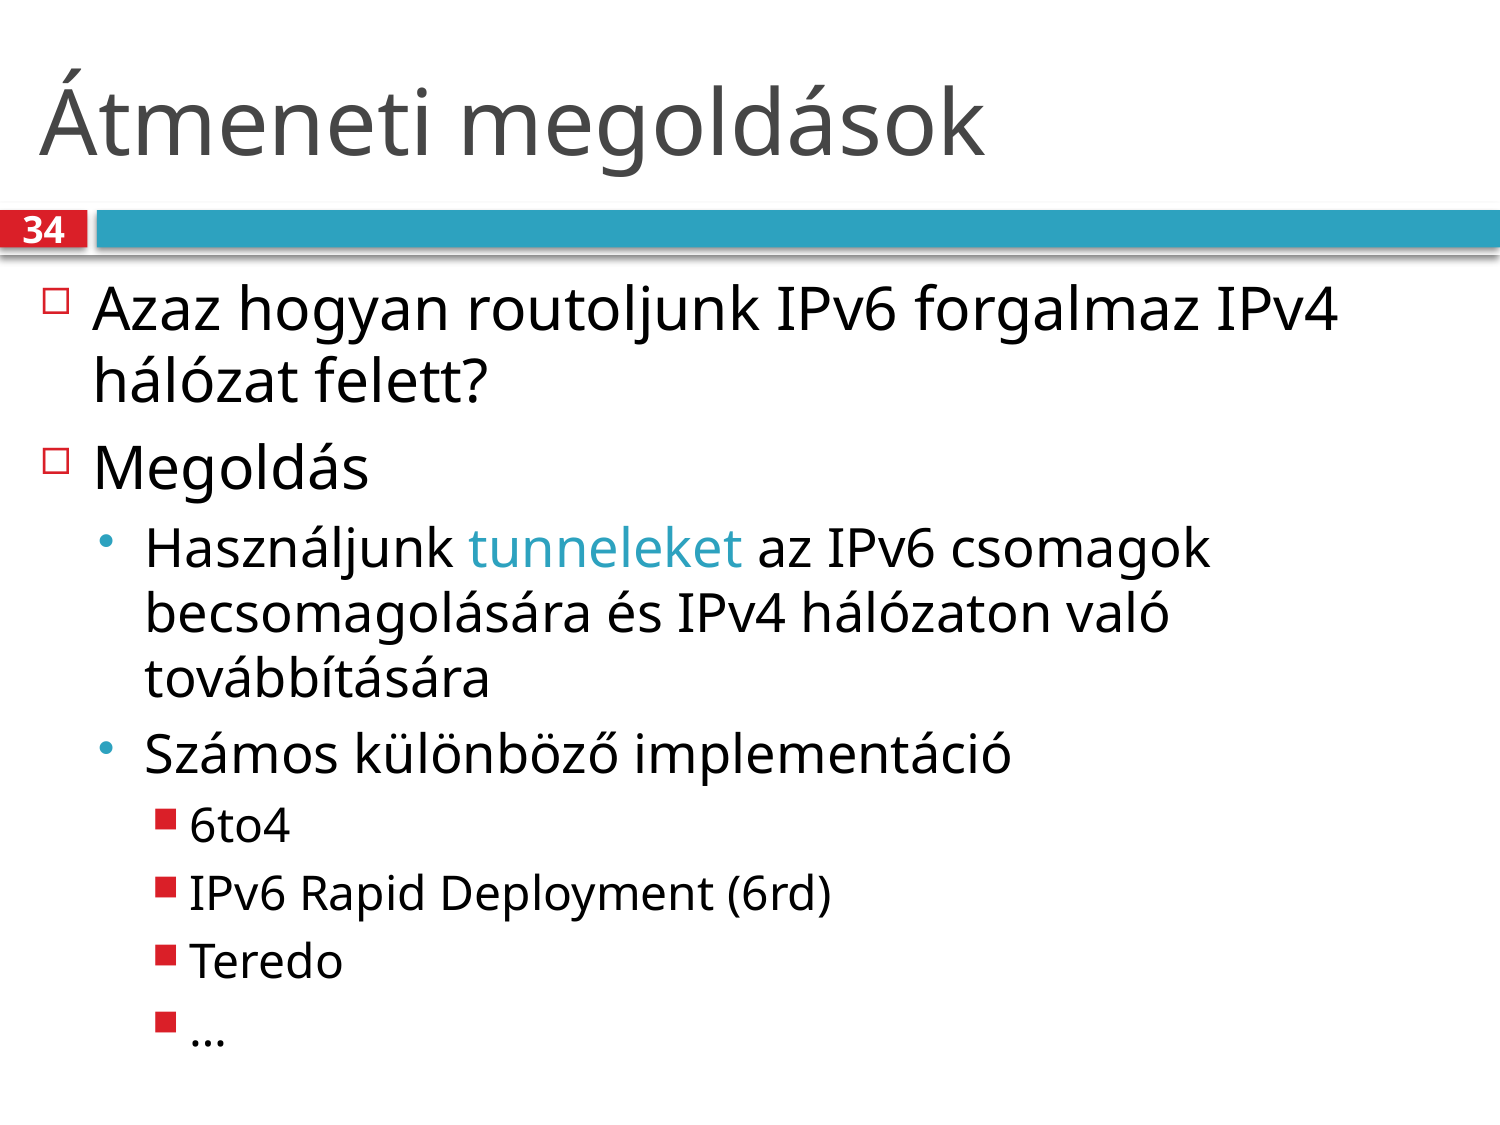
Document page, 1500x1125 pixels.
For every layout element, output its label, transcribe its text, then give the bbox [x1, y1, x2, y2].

title Átmeneti megoldások [24, 37, 1475, 200]
list Azaz hogyan routoljunk IPv6 forgalmaz IPv4 hálózat felett? Megoldás Használjunk tunneleket az IPv6 csomagok becsomagolására és IPv4 hálózaton való továbbítására Számos különböző implementáció 6to4 IPv6 Rapid Deployment (6rd) Teredo … [24, 262, 1475, 1100]
slide_number 34 [0, 206, 88, 257]
